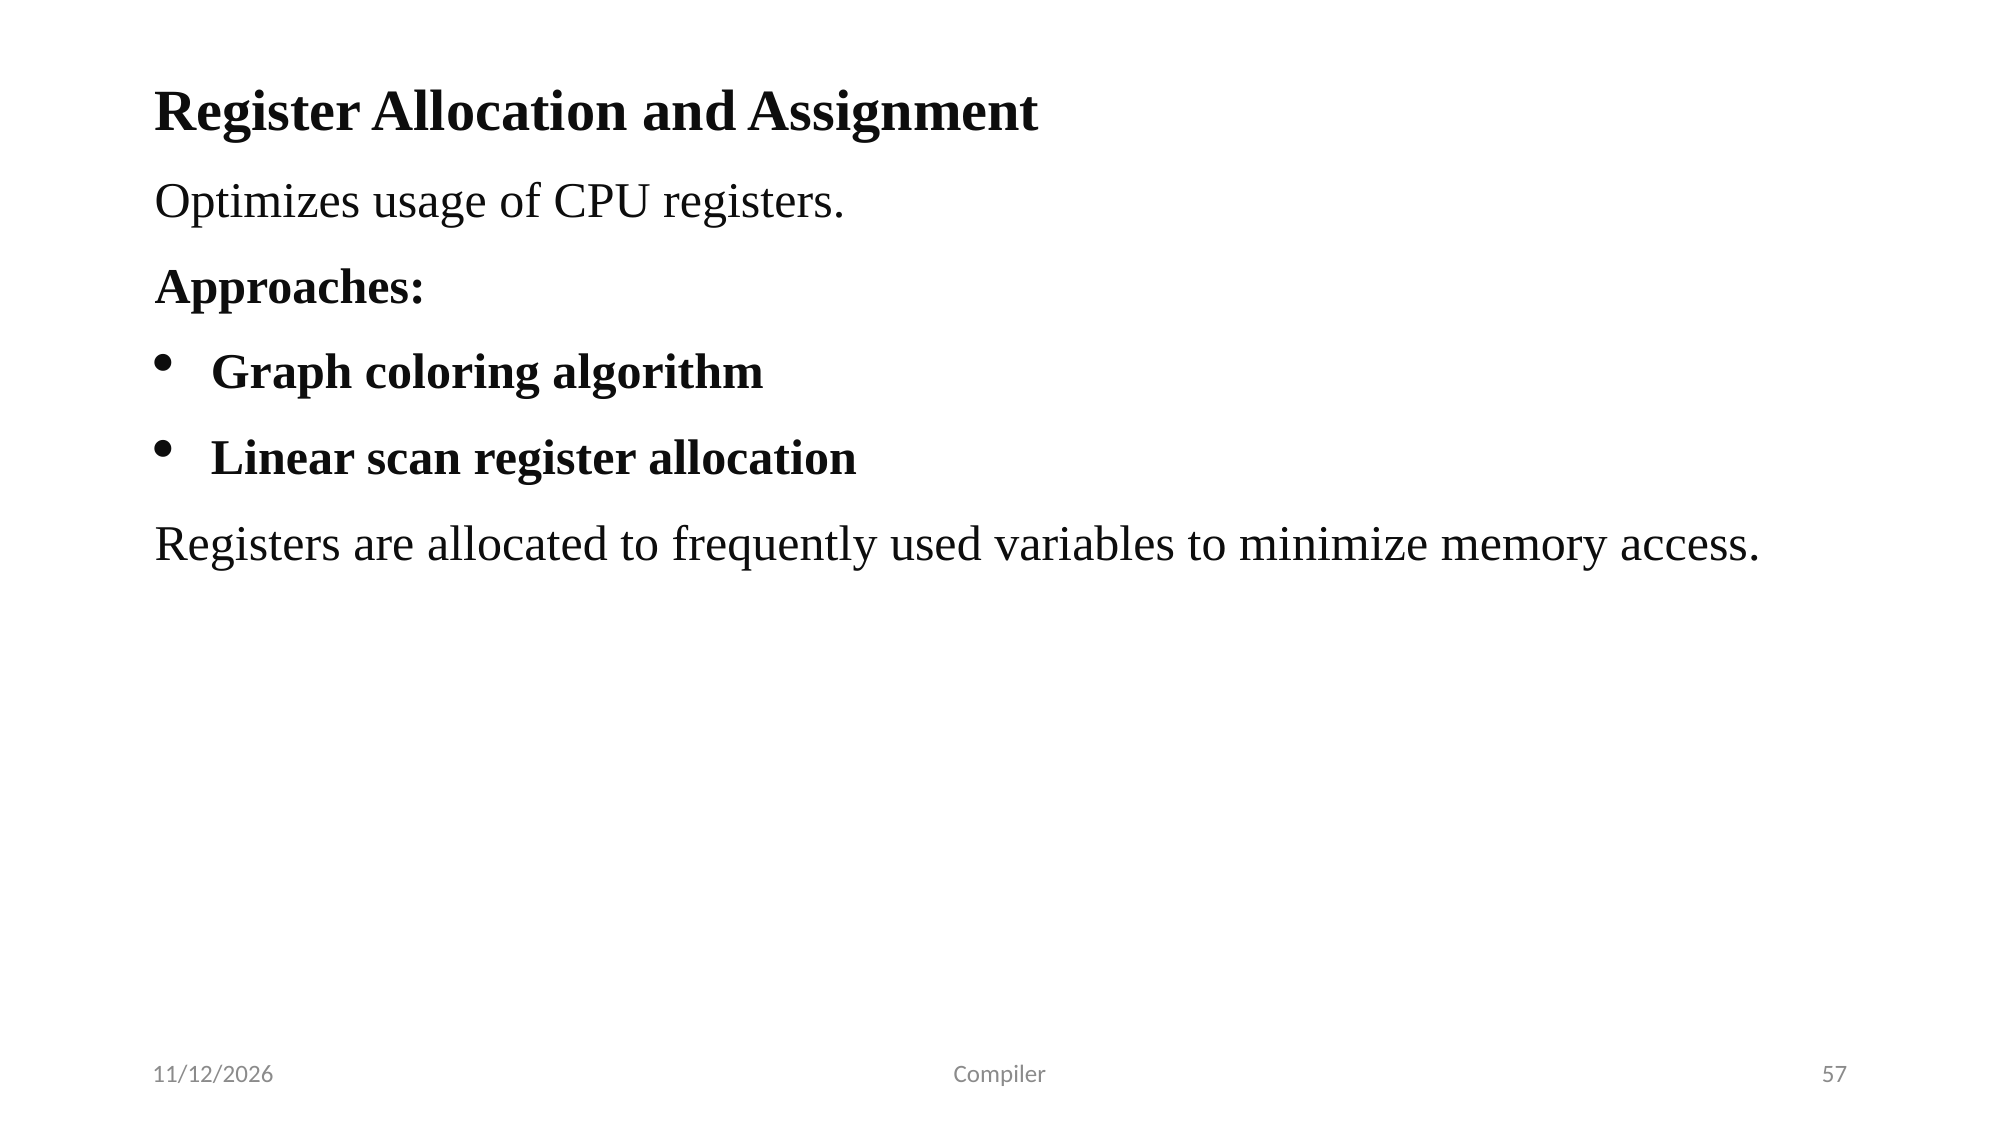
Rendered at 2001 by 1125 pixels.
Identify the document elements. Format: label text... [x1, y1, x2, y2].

slide_number 57 [1412, 1042, 1863, 1103]
text_box Register Allocation and Assignment Optimizes usage of CPU registers. Approaches: Graph coloring algorithm Linear scan register allocation Registers are allocated to frequently used variables to minimize memory access. [139, 54, 1917, 578]
footer Compiler [662, 1042, 1338, 1103]
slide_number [137, 1042, 588, 1103]
